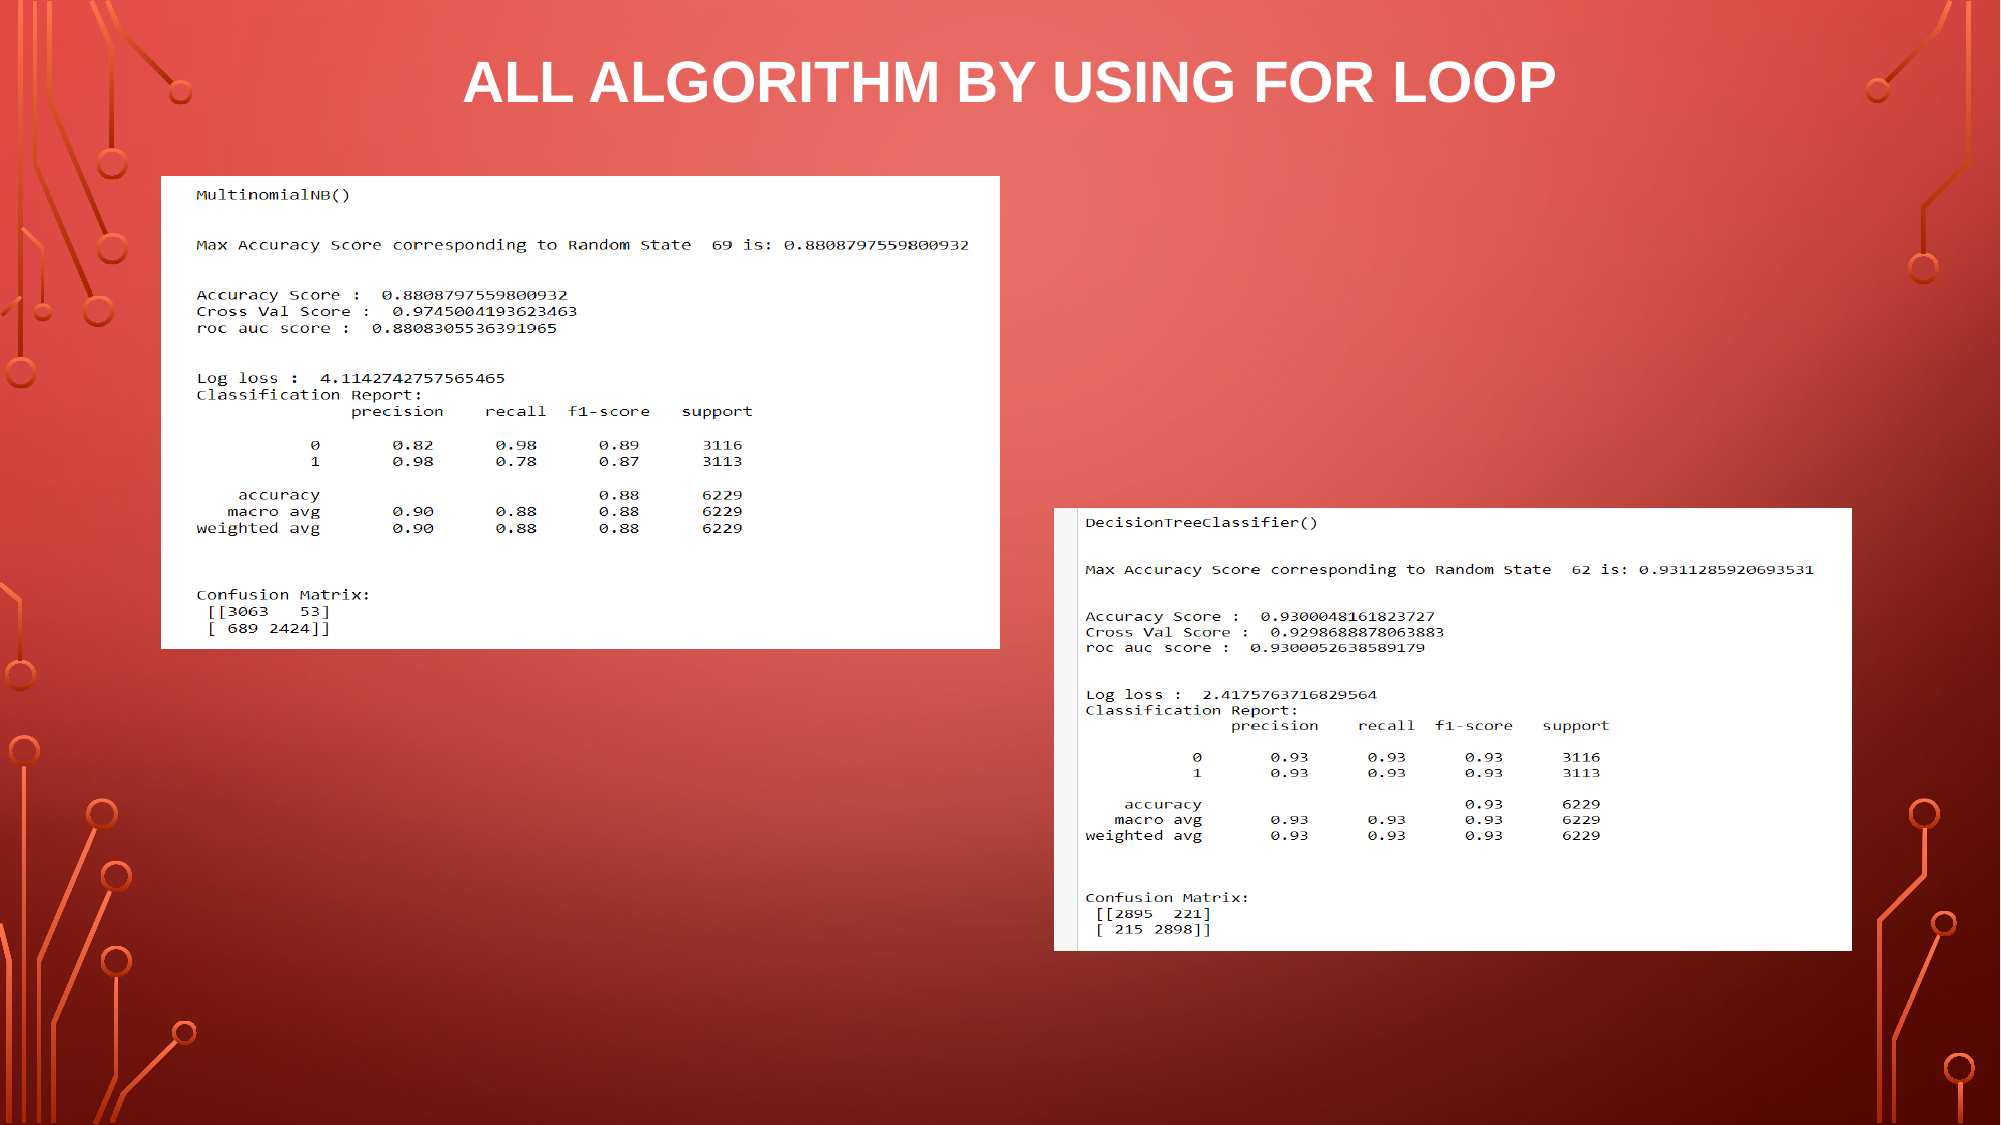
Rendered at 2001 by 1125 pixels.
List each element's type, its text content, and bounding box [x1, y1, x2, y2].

picture [1054, 508, 1853, 952]
title All algorithm by using for loop [447, 66, 1600, 102]
picture [161, 175, 1001, 649]
